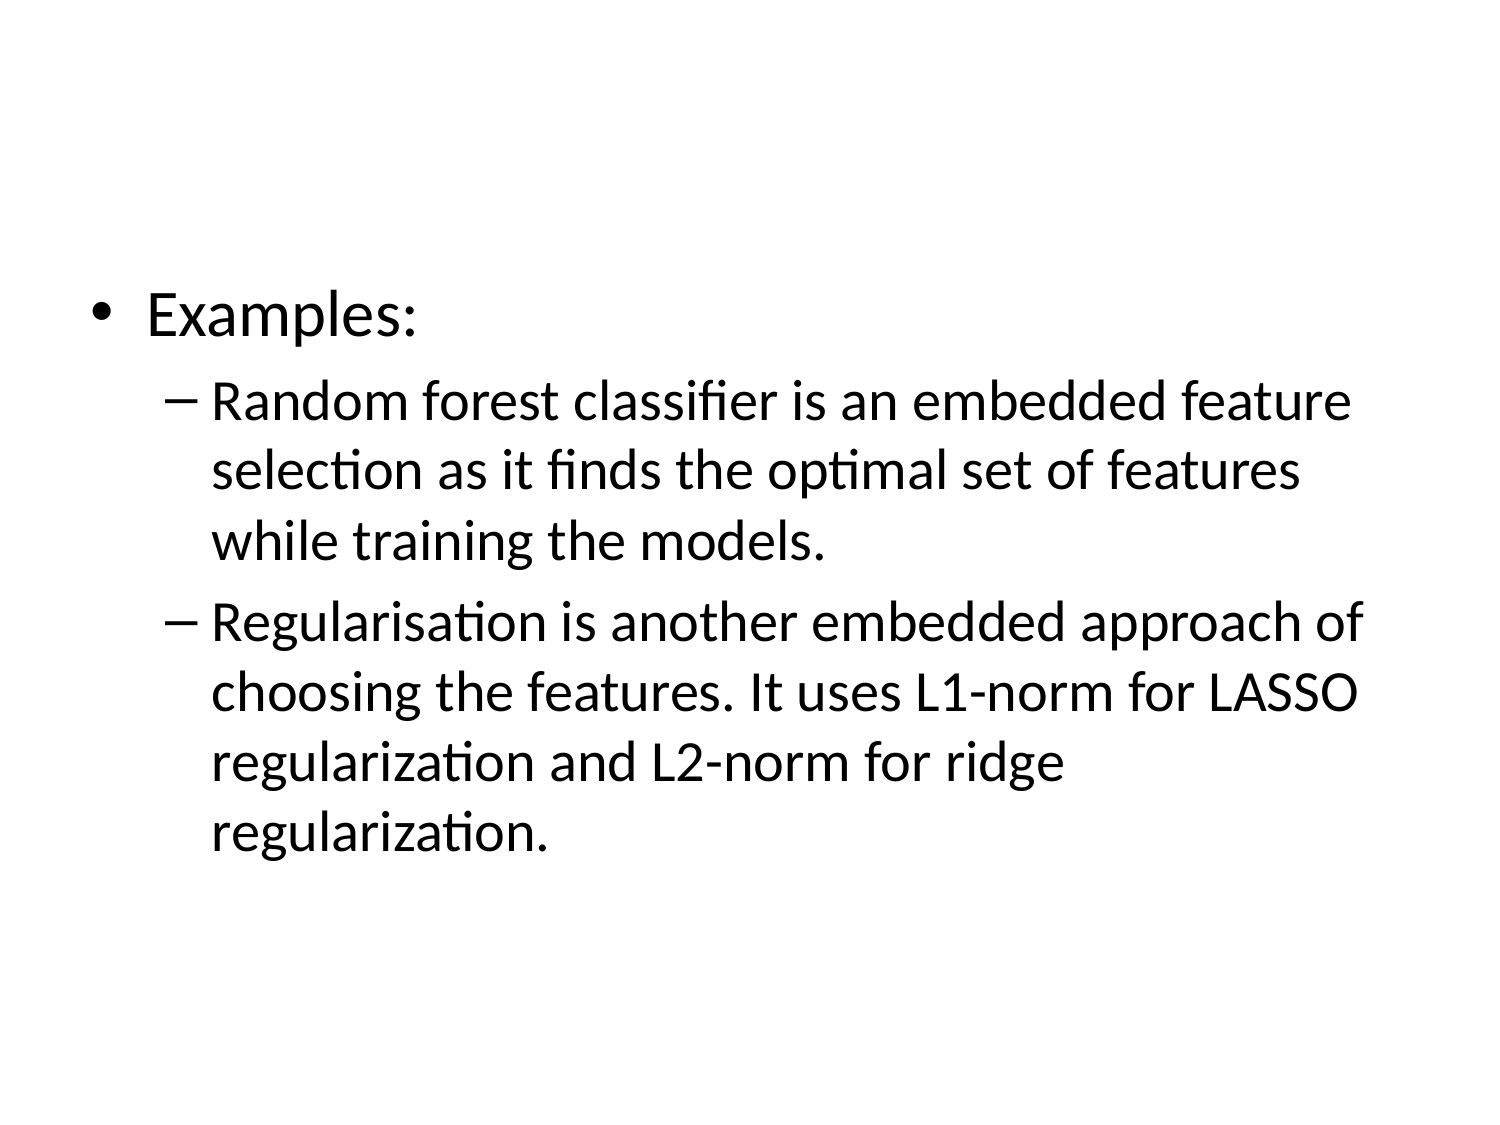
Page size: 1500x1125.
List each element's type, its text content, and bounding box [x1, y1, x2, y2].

list Examples: Random forest classifier is an embedded feature selection as it finds the optimal set of features while training the models. Regularisation is another embedded approach of choosing the features. It uses L1-norm for LASSO regularization and L2-norm for ridge regularization. [75, 262, 1425, 1005]
